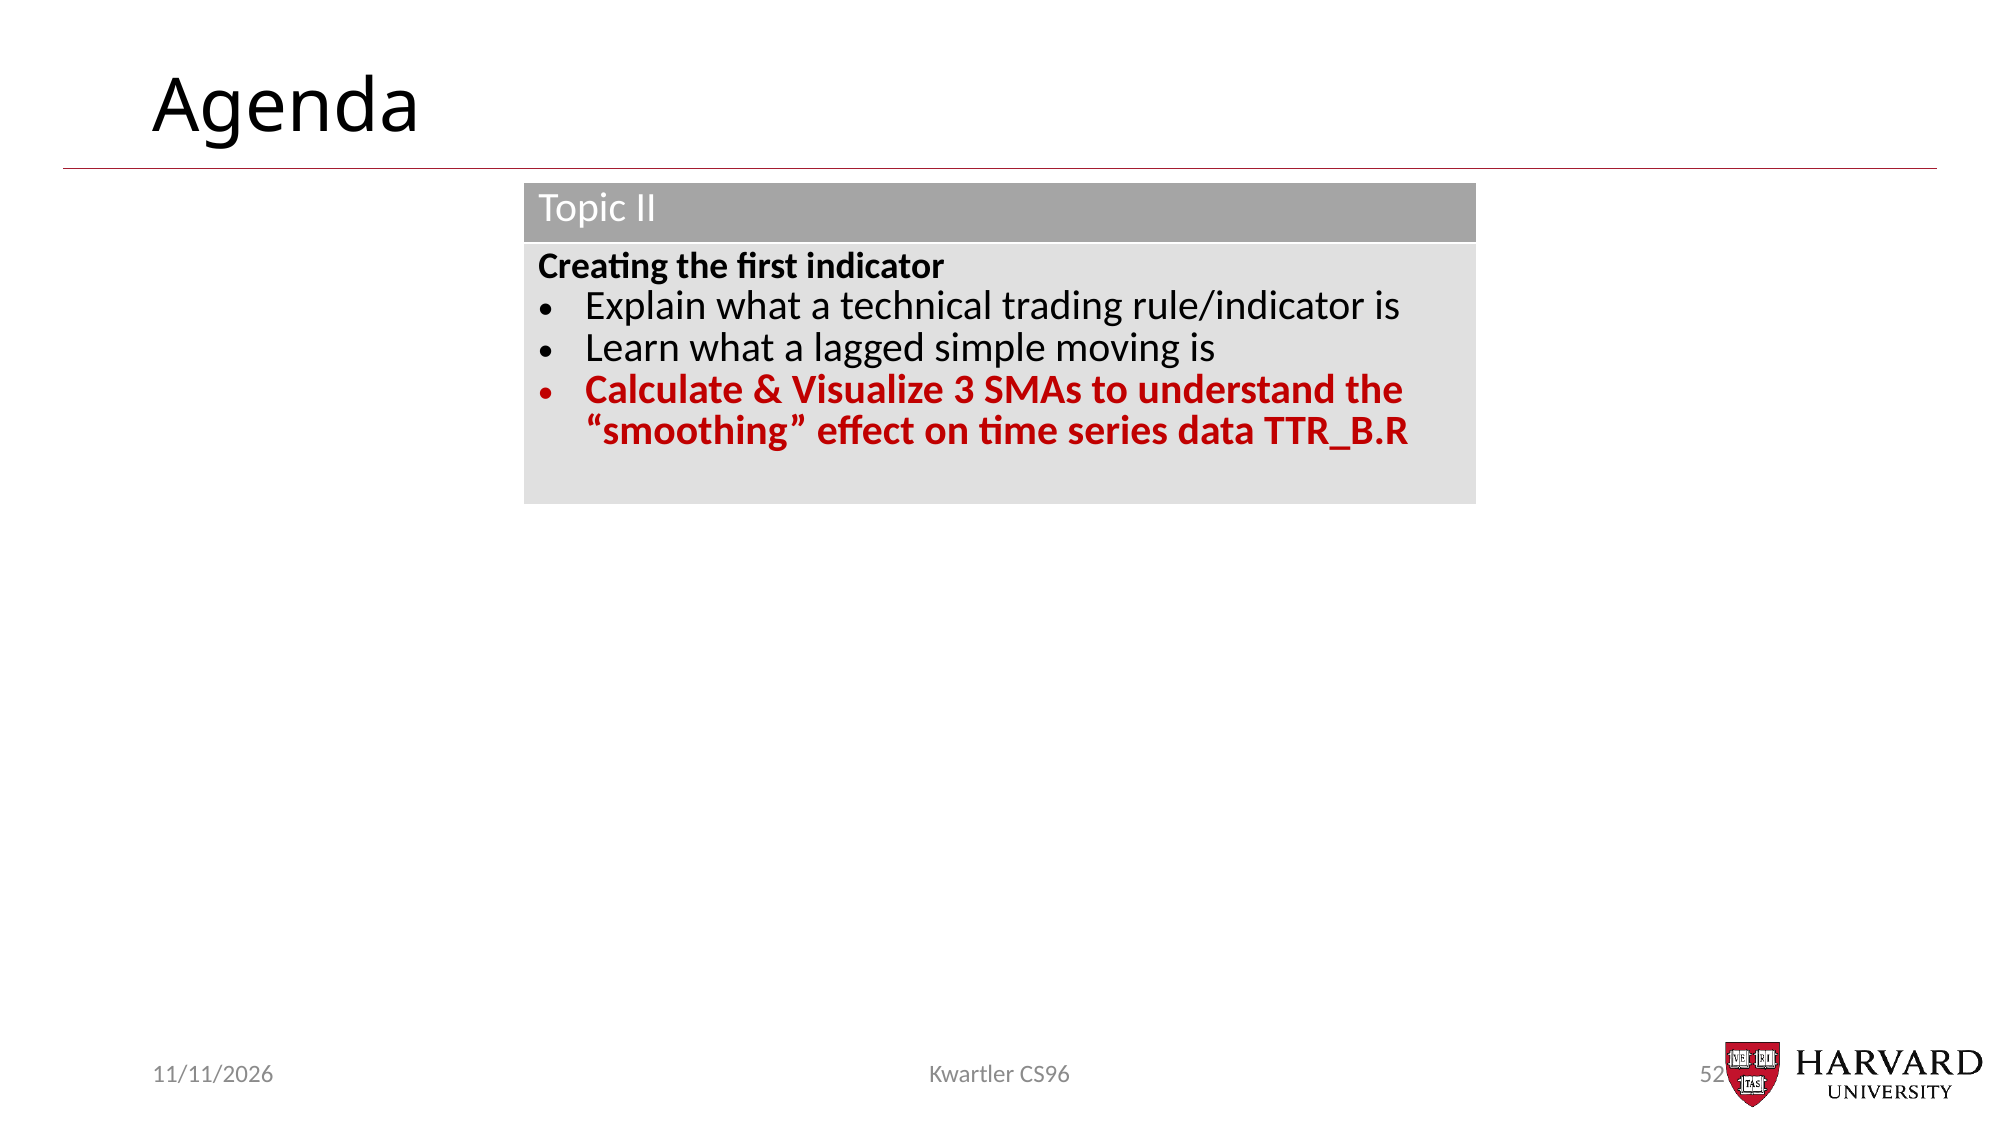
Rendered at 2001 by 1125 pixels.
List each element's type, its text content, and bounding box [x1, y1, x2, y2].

table_header Topic II [524, 183, 1476, 242]
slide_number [137, 1042, 588, 1103]
title Agenda [137, 59, 1863, 156]
picture [1703, 1024, 2001, 1125]
text_box 52 [1412, 1042, 1741, 1103]
footer Kwartler CS96 [662, 1042, 1338, 1103]
table_cell Creating the first indicator Explain what a technical trading rule/indicator is Learn what a lagged simple moving is Calculate & Visualize 3 SMAs to understand the “smoothing” effect on time series data TTR_B.R [524, 244, 1476, 504]
